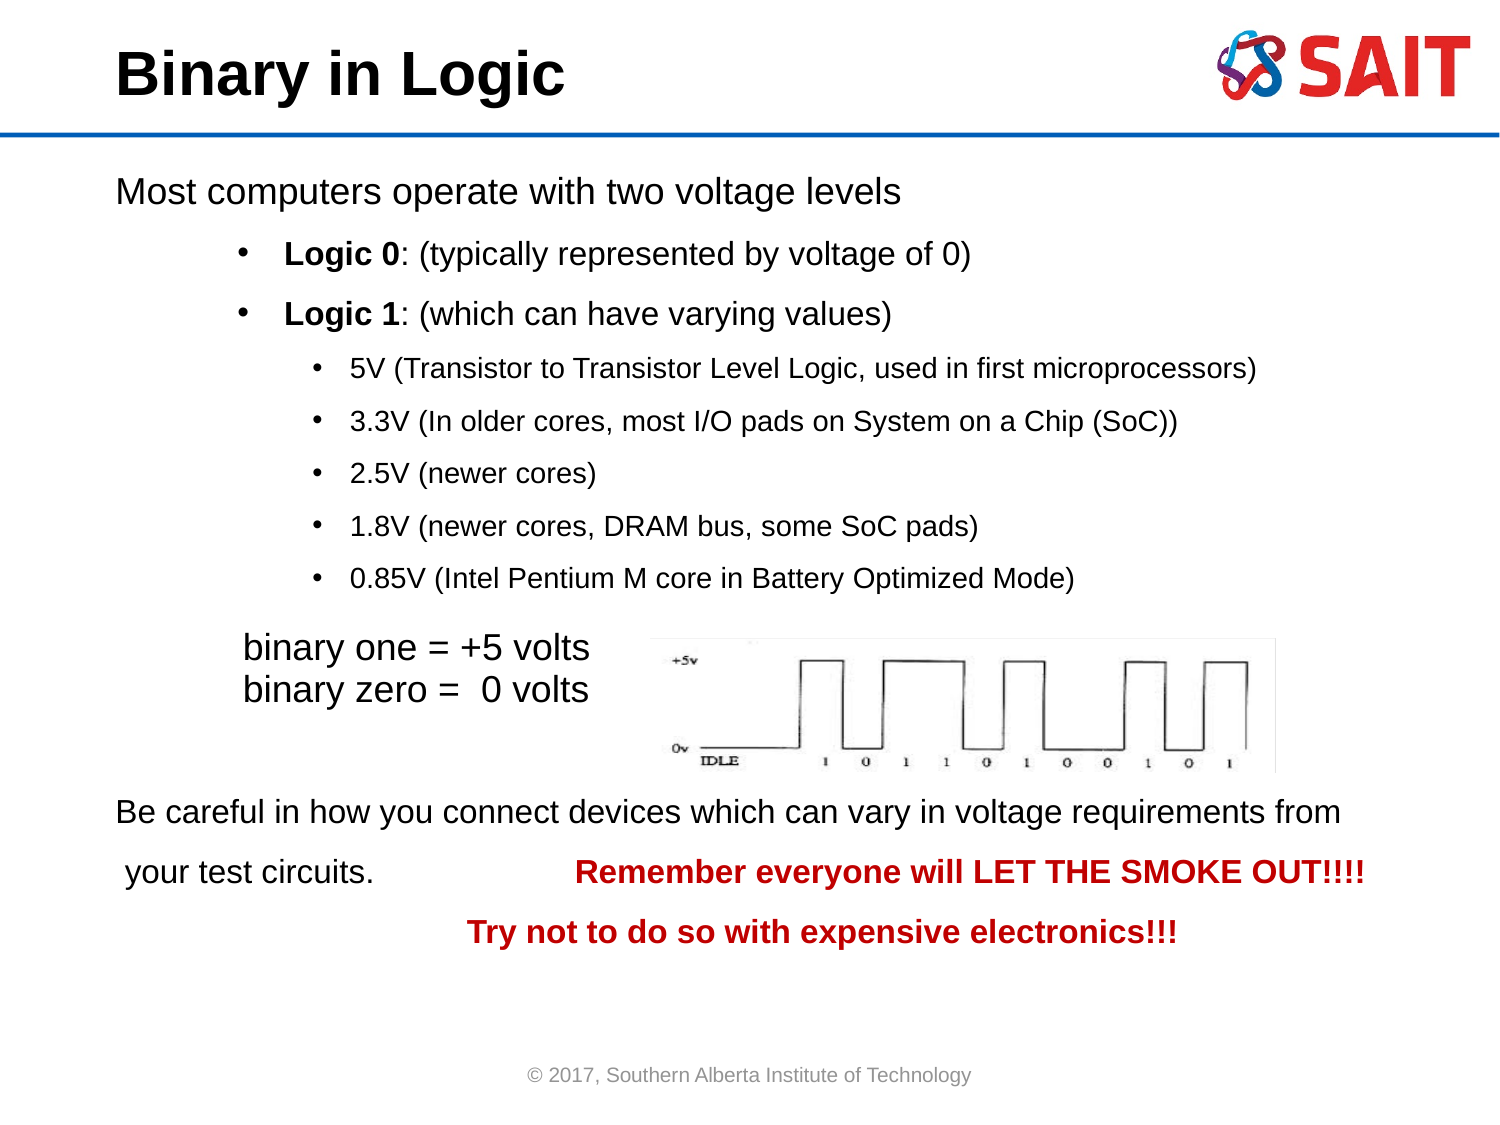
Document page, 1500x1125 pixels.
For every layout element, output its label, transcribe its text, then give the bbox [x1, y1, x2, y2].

picture [650, 637, 1277, 773]
text_box Binary in Logic [100, 26, 1200, 137]
picture [1187, 0, 1500, 130]
text_box Most computers operate with two voltage levels Logic 0: (typically represented by voltage of 0) Logic 1: (which can have varying values) 5V (Transistor to Transistor Level Logic, used in first microprocessors) 3.3V (In older cores, most I/O pads on System on a Chip (SoC)) 2.5V (newer cores) 1.8V (newer cores, DRAM bus, some SoC pads) 0.85V (Intel Pentium M core in Battery Optimized Mode) binary one = +5 volts binary zero = 0 volts Be careful in how you connect devices which can vary in voltage requirements from your test circuits. Remember everyone will LET THE SMOKE OUT!!!! Try not to do so with expensive electronics!!! [100, 137, 1399, 958]
